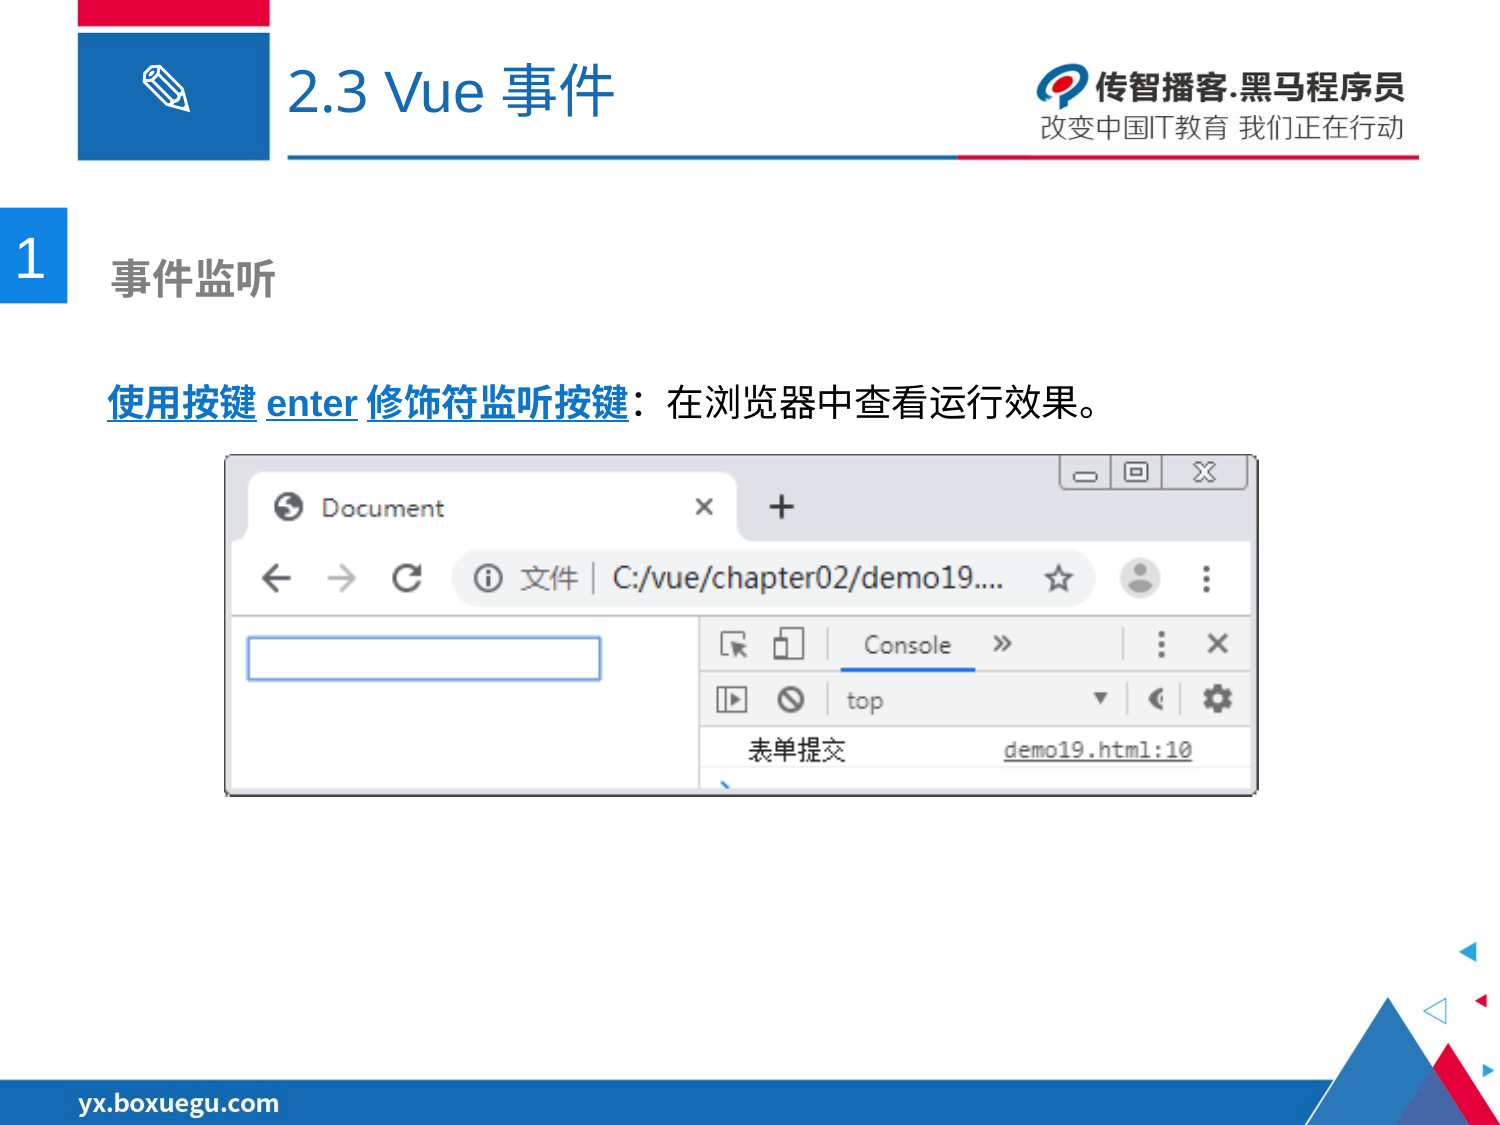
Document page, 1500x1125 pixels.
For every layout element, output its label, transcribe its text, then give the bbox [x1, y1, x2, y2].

title 2.3 Vue事件 [271, 25, 1046, 153]
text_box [0, 207, 68, 304]
text_box 事件监听 [70, 245, 842, 310]
picture [0, 0, 1500, 1125]
text_box 使用按键enter修饰符监听按键：在浏览器中查看运行效果。 [92, 326, 1390, 432]
